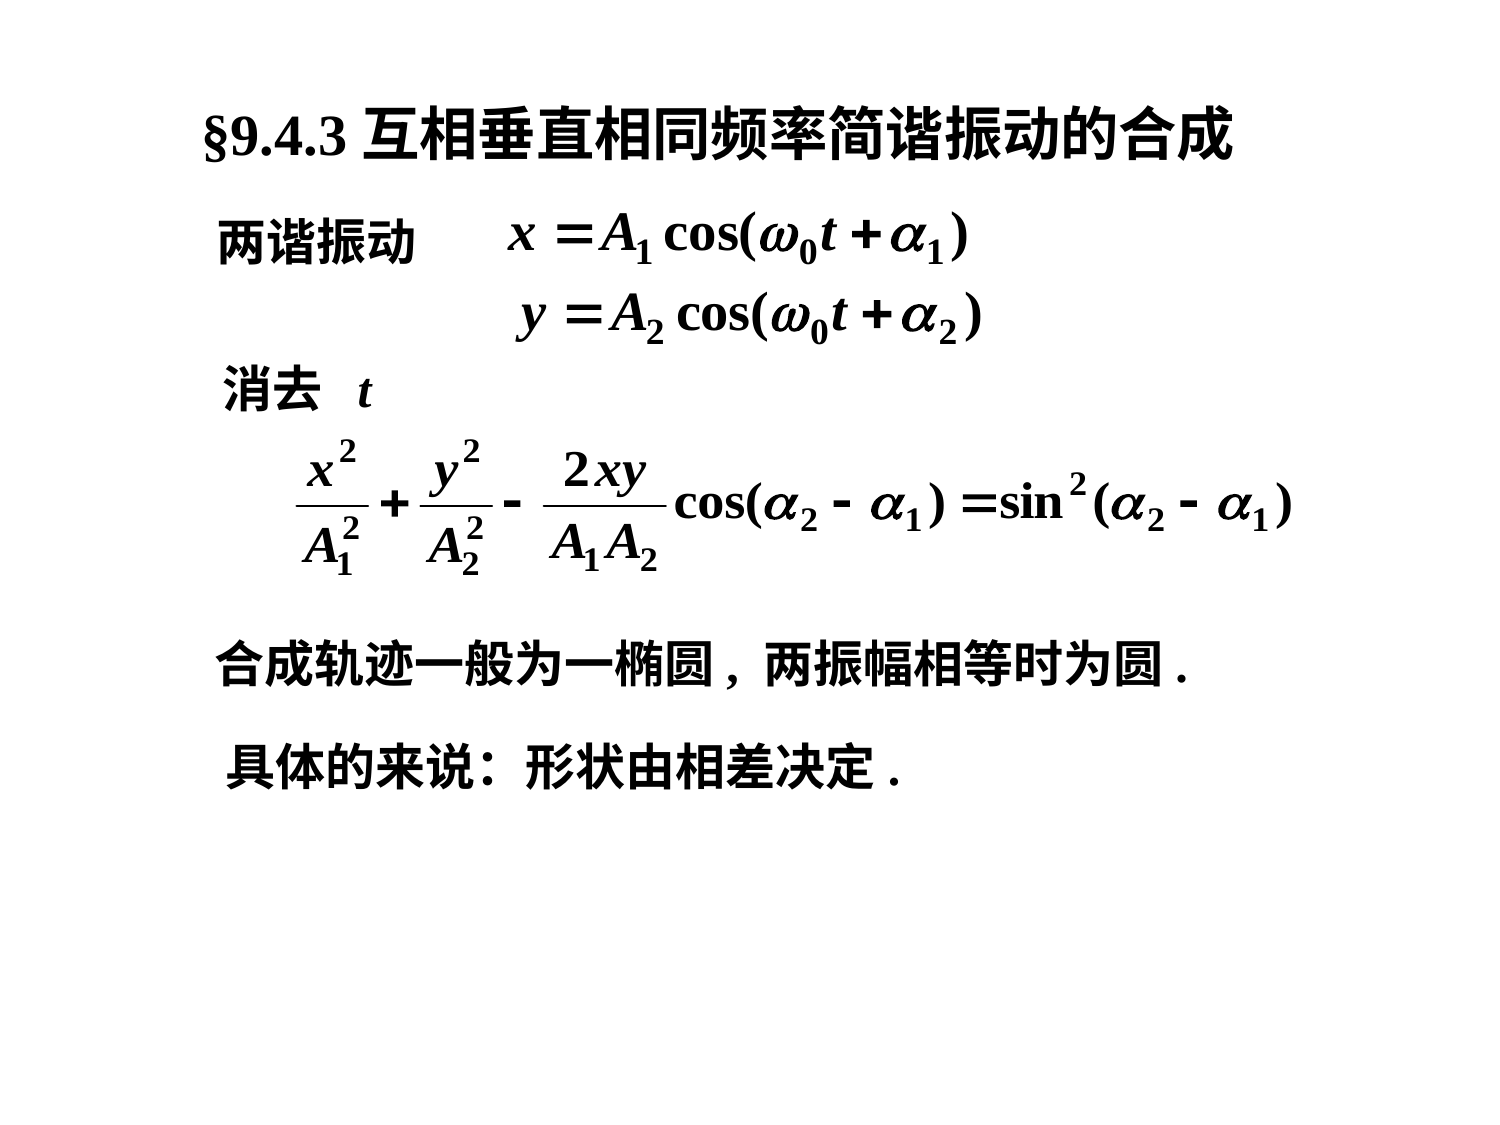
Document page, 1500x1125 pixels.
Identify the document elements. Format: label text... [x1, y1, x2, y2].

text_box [506, 274, 992, 359]
text_box 合成轨迹一般为一椭圆, 两振幅相等时为圆. [199, 624, 1203, 700]
text_box 具体的来说：形状由相差决定. [211, 728, 953, 804]
text_box 两谐振动 [201, 203, 455, 279]
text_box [495, 194, 980, 279]
text_box §9.4.3互相垂直相同频率简谐振动的合成 [186, 89, 1277, 175]
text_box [287, 423, 1301, 588]
text_box 消去 t [208, 349, 399, 425]
